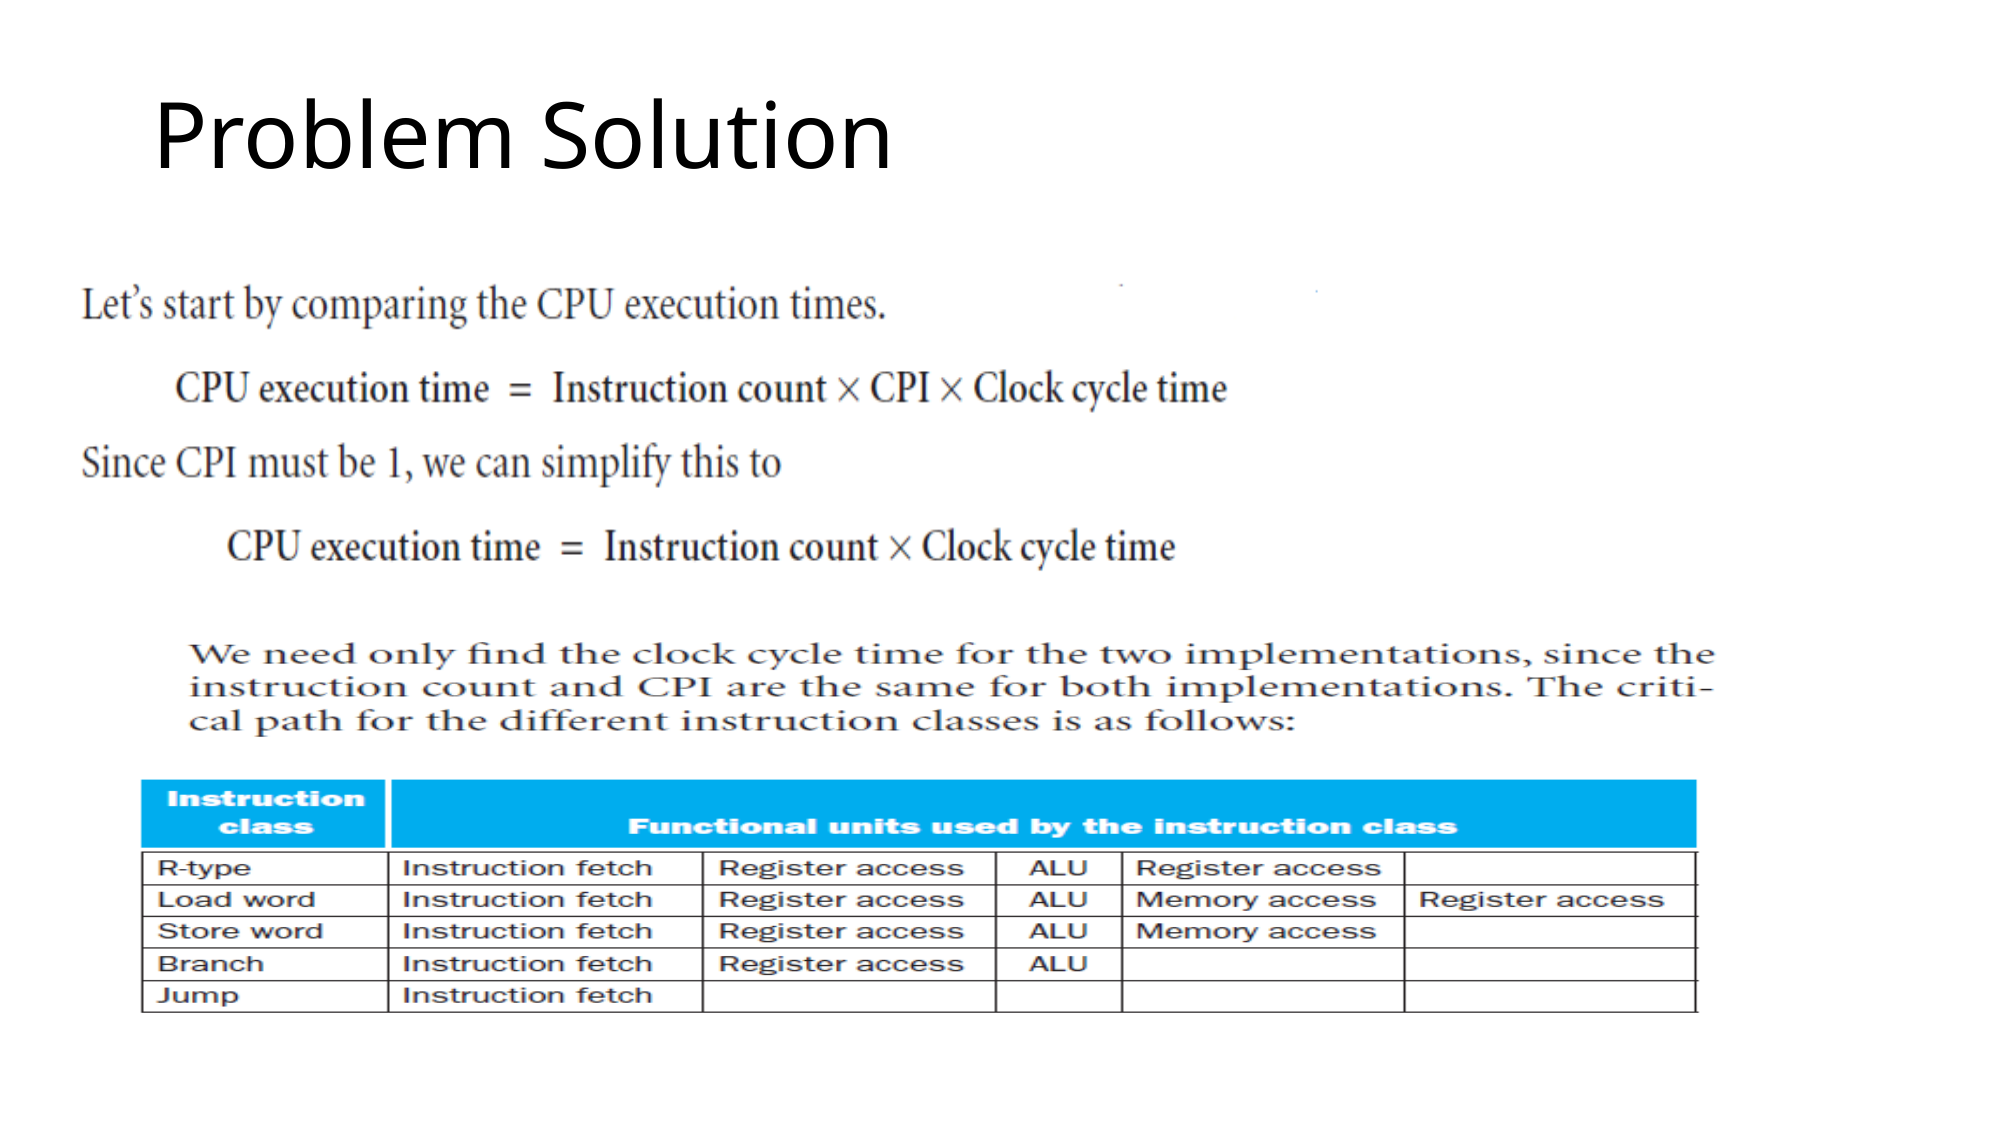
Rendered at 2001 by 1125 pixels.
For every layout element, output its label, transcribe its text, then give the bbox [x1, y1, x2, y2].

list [37, 171, 1405, 632]
picture [114, 631, 1785, 1046]
title Problem Solution [137, 59, 1863, 219]
